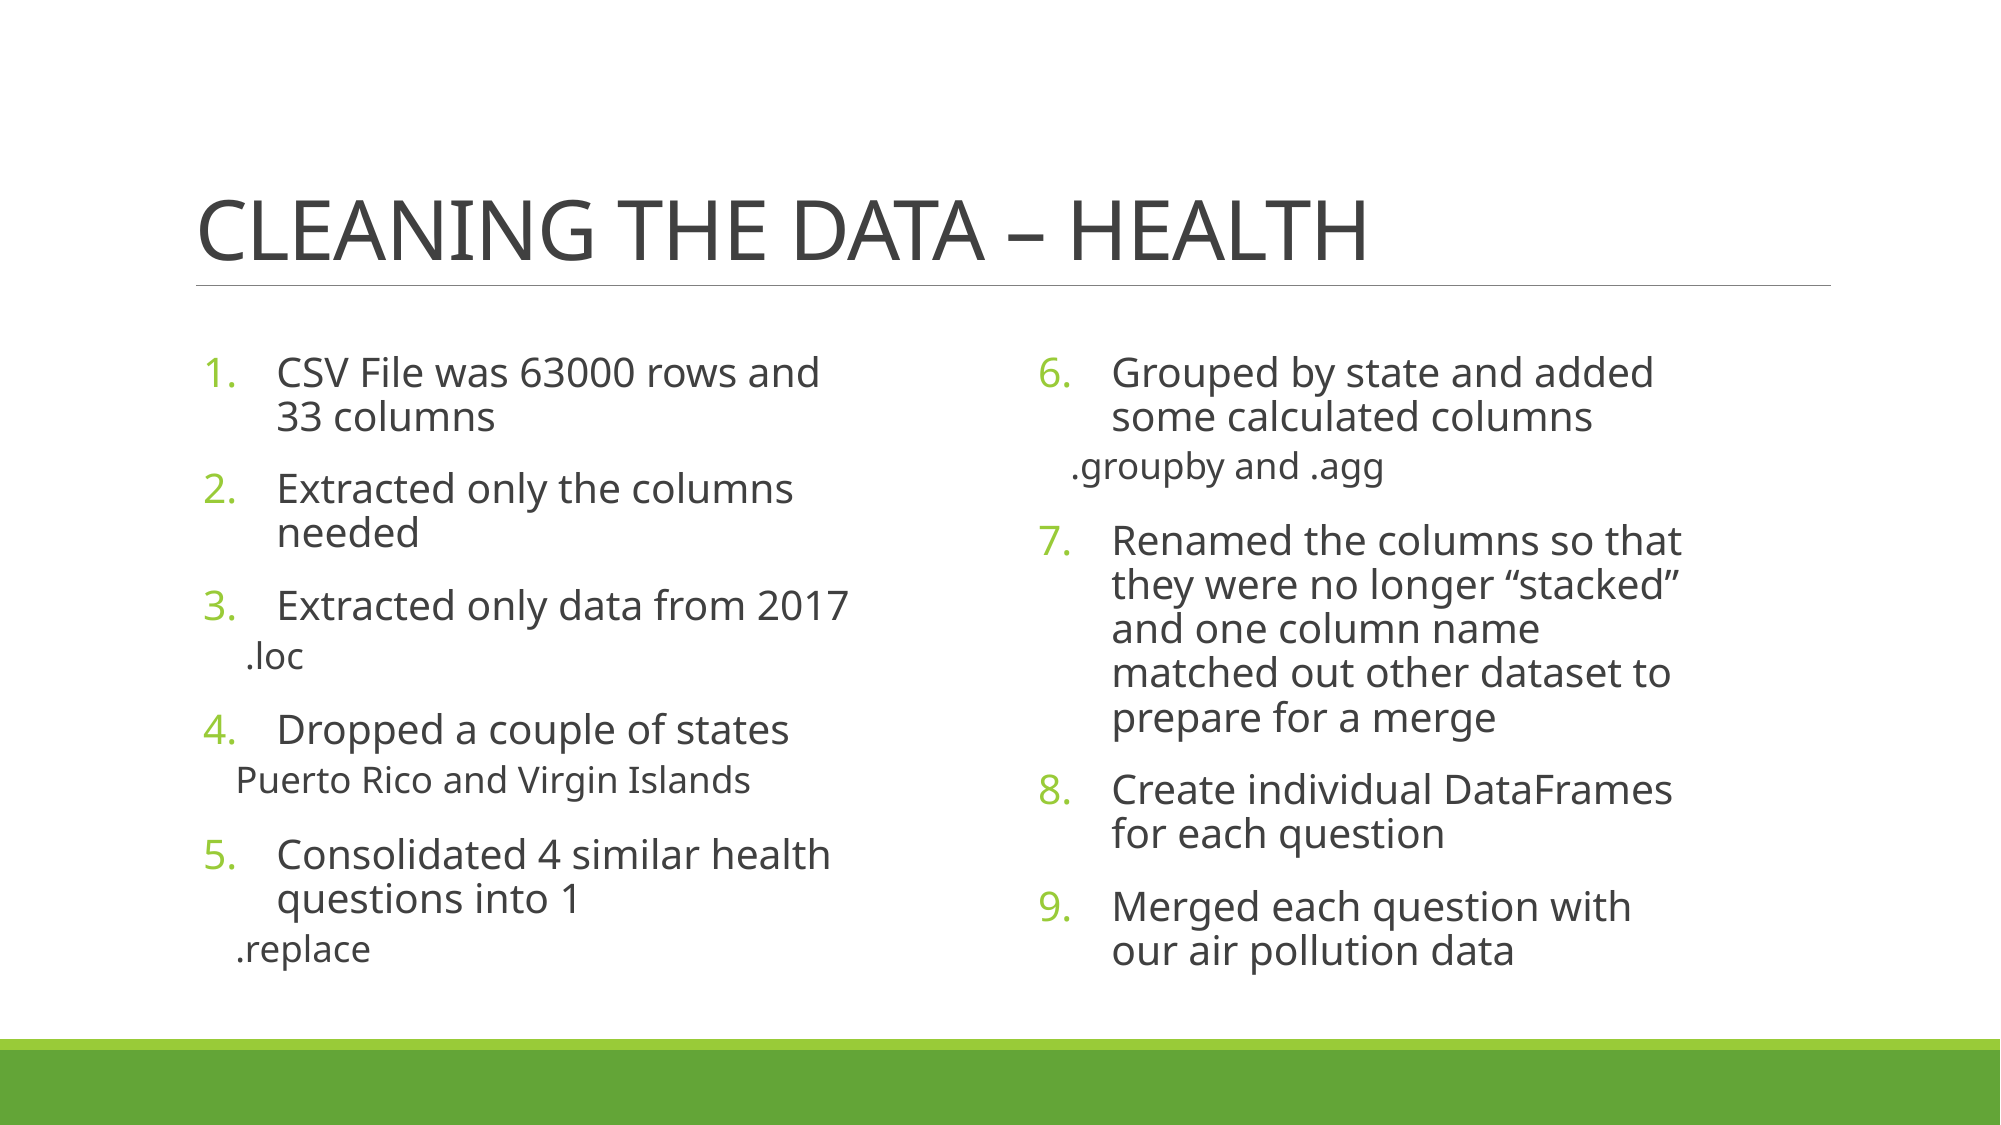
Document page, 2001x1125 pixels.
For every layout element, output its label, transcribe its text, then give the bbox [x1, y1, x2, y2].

list CSV File was 63000 rows and 33 columns Extracted only the columns needed Extracted only data from 2017 .loc Dropped a couple of states Puerto Rico and Virgin Islands Consolidated 4 similar health questions into 1 .replace [203, 344, 852, 1005]
title CLEANING THE DATA – HEALTH [180, 47, 1830, 285]
text_box Grouped by state and added some calculated columns .groupby and .agg Renamed the columns so that they were no longer “stacked” and one column name matched out other dataset to prepare for a merge Create individual DataFrames for each question Merged each question with our air pollution data [1038, 344, 1687, 1005]
